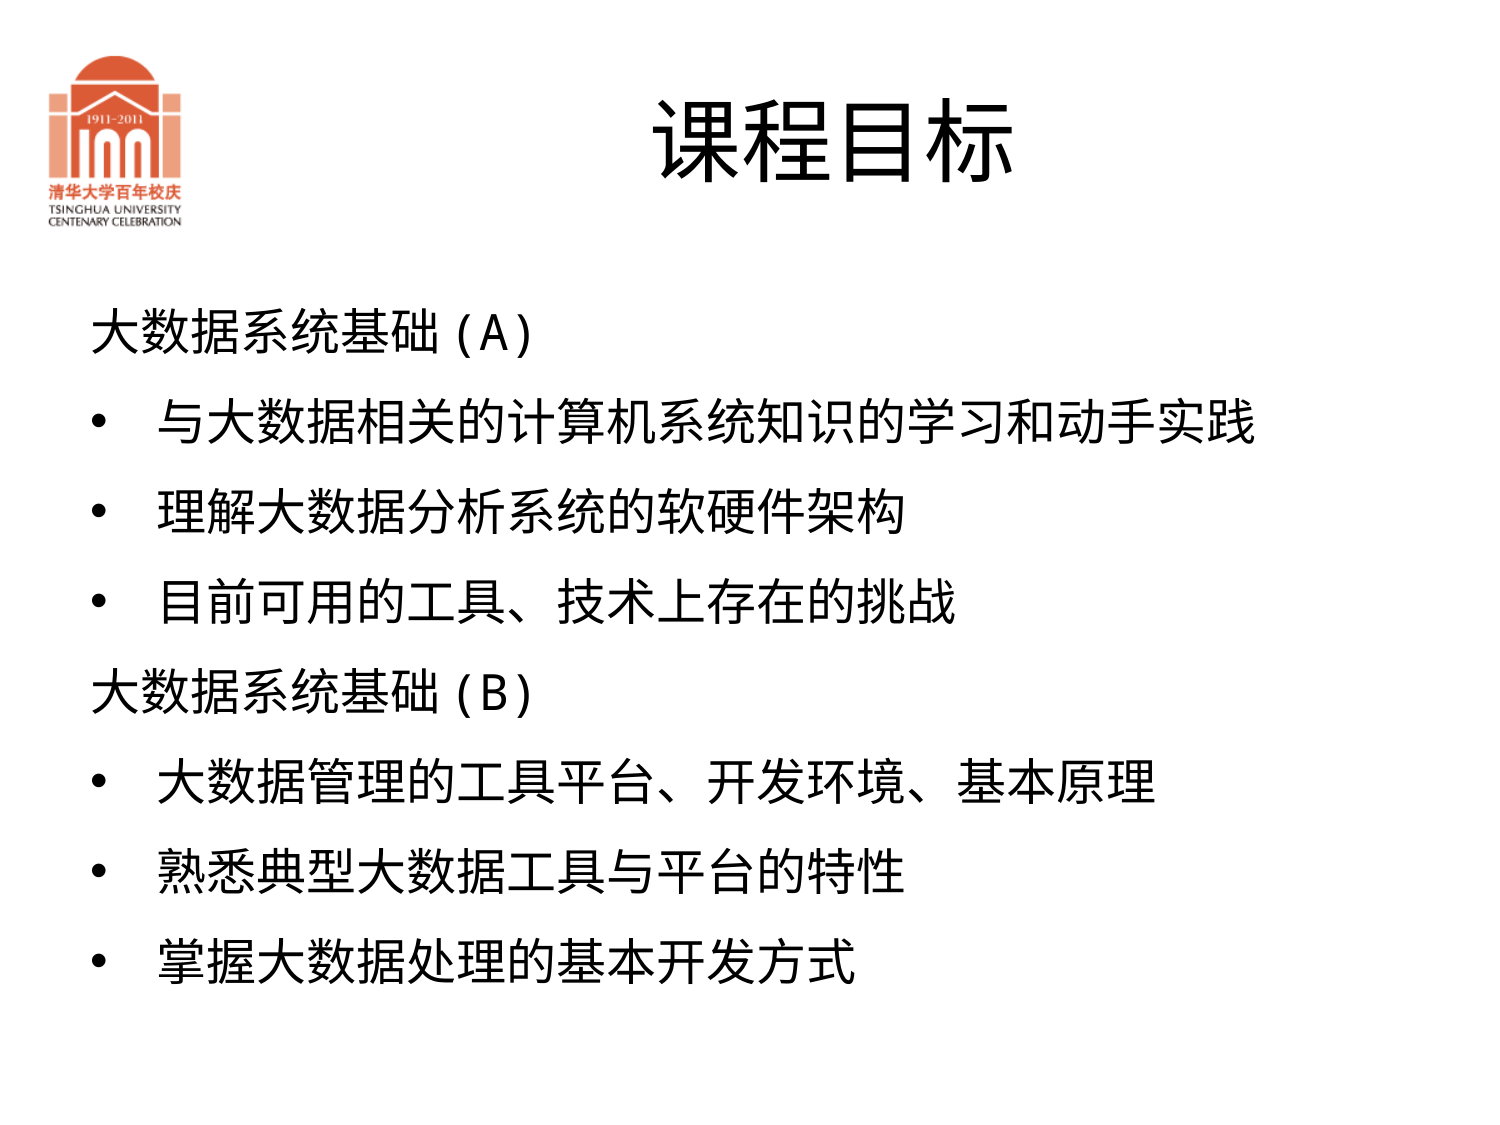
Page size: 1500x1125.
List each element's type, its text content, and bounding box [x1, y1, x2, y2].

title 课程目标 [241, 45, 1425, 233]
list 大数据系统基础(A) 与大数据相关的计算机系统知识的学习和动手实践 理解大数据分析系统的软硬件架构 目前可用的工具、技术上存在的挑战 大数据系统基础(B) 大数据管理的工具平台、开发环境、基本原理 熟悉典型大数据工具与平台的特性 掌握大数据处理的基本开发方式 [75, 262, 1425, 1005]
picture [29, 30, 221, 252]
